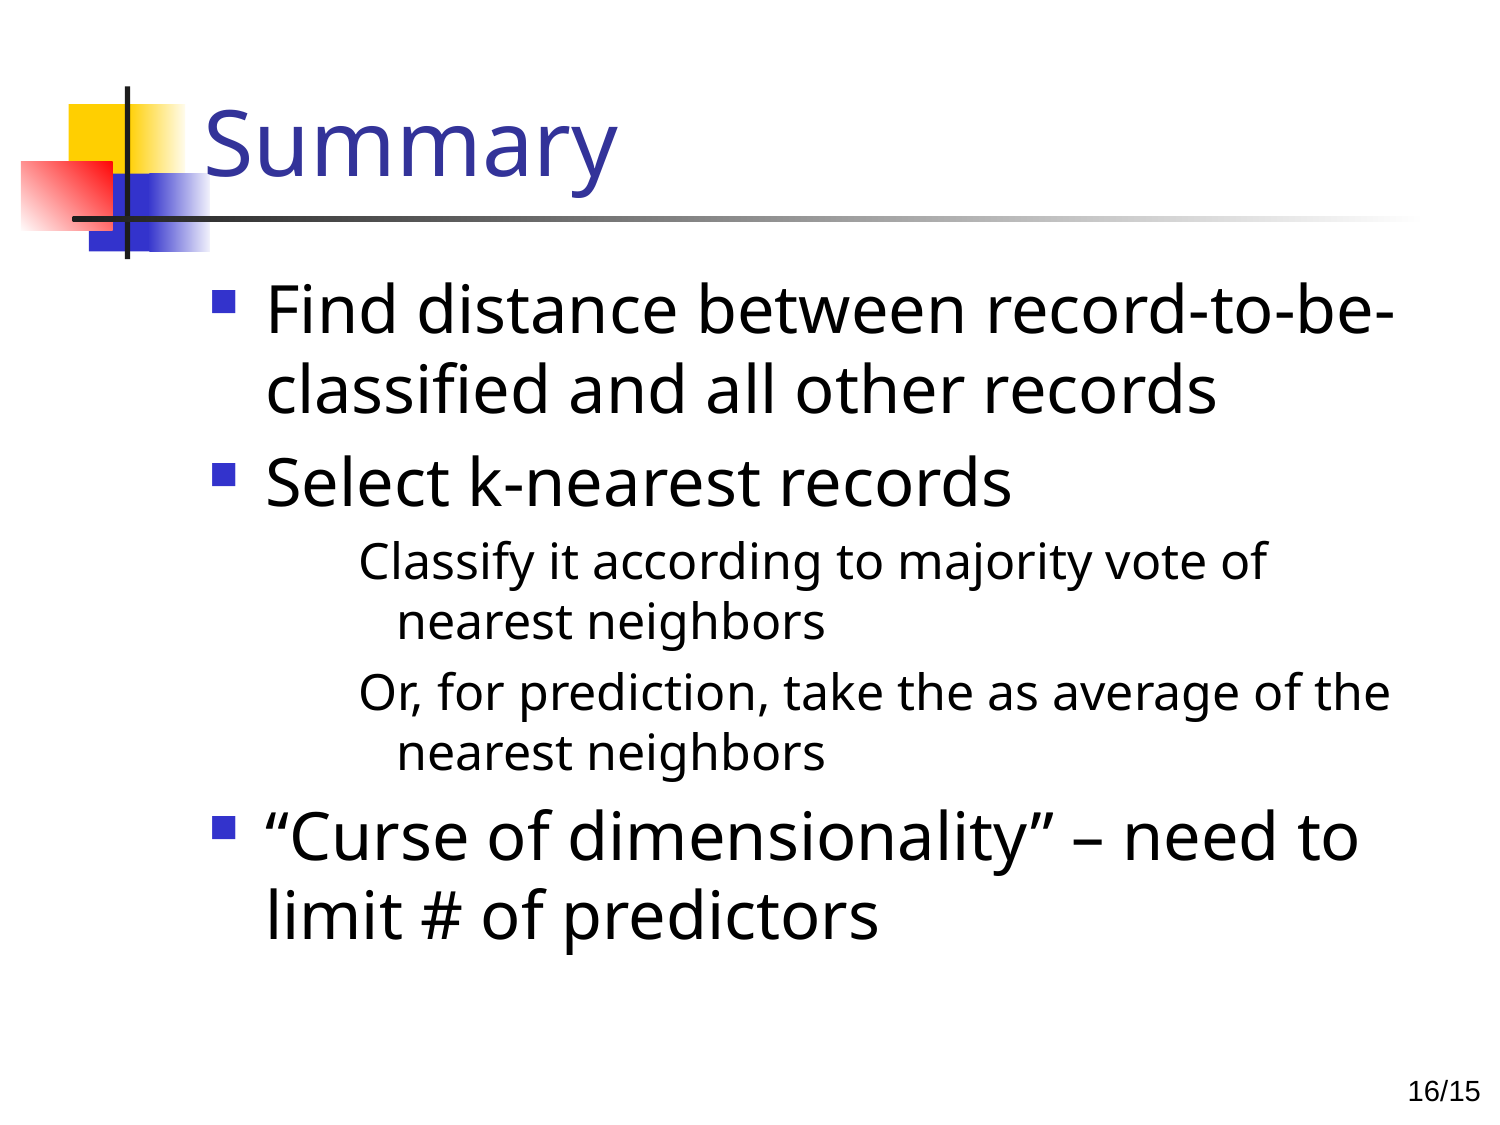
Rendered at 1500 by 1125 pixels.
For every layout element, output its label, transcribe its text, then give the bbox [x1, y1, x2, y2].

slide_number 15/15 [1183, 1039, 1497, 1116]
list Find distance between record-to-be-classified and all other records Select k-nearest records Classify it according to majority vote of nearest neighbors Or, for prediction, take the as average of the nearest neighbors “Curse of dimensionality” – need to limit # of predictors [193, 259, 1469, 1006]
title Summary [188, 35, 1468, 203]
